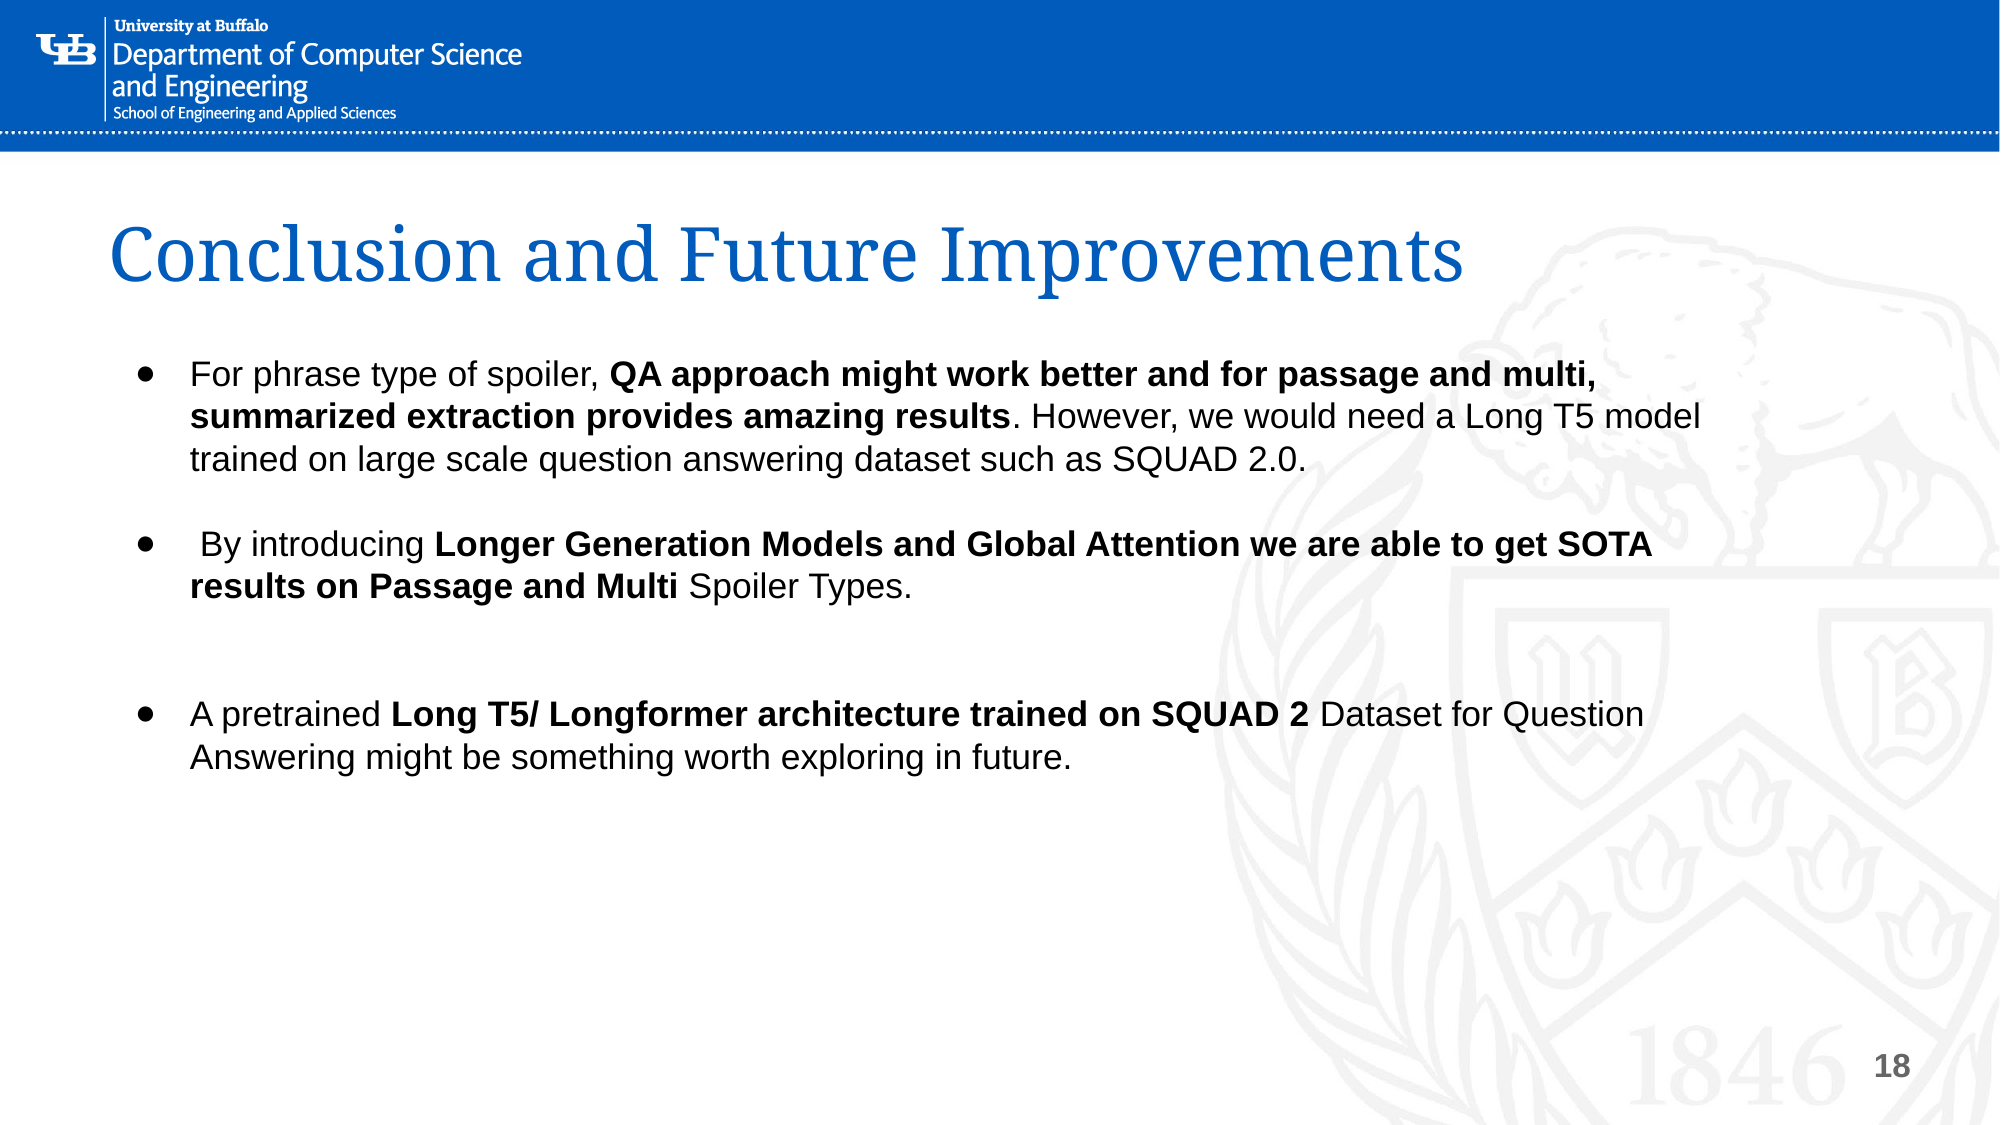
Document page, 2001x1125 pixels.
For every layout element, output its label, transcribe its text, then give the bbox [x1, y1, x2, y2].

picture [0, 0, 2000, 1125]
title Conclusion and Future Improvements [93, 216, 1819, 335]
text_box For phrase type of spoiler, QA approach might work better and for passage and multi, summarized extraction provides amazing results. However, we would need a Long T5 model trained on large scale question answering dataset such as SQUAD 2.0. By introducing Longer Generation Models and Global Attention we are able to get SOTA results on Passage and Multi Spoiler Types. A pretrained Long T5/ Longformer architecture trained on SQUAD 2 Dataset for Question Answering might be something worth exploring in future. [100, 336, 1762, 862]
